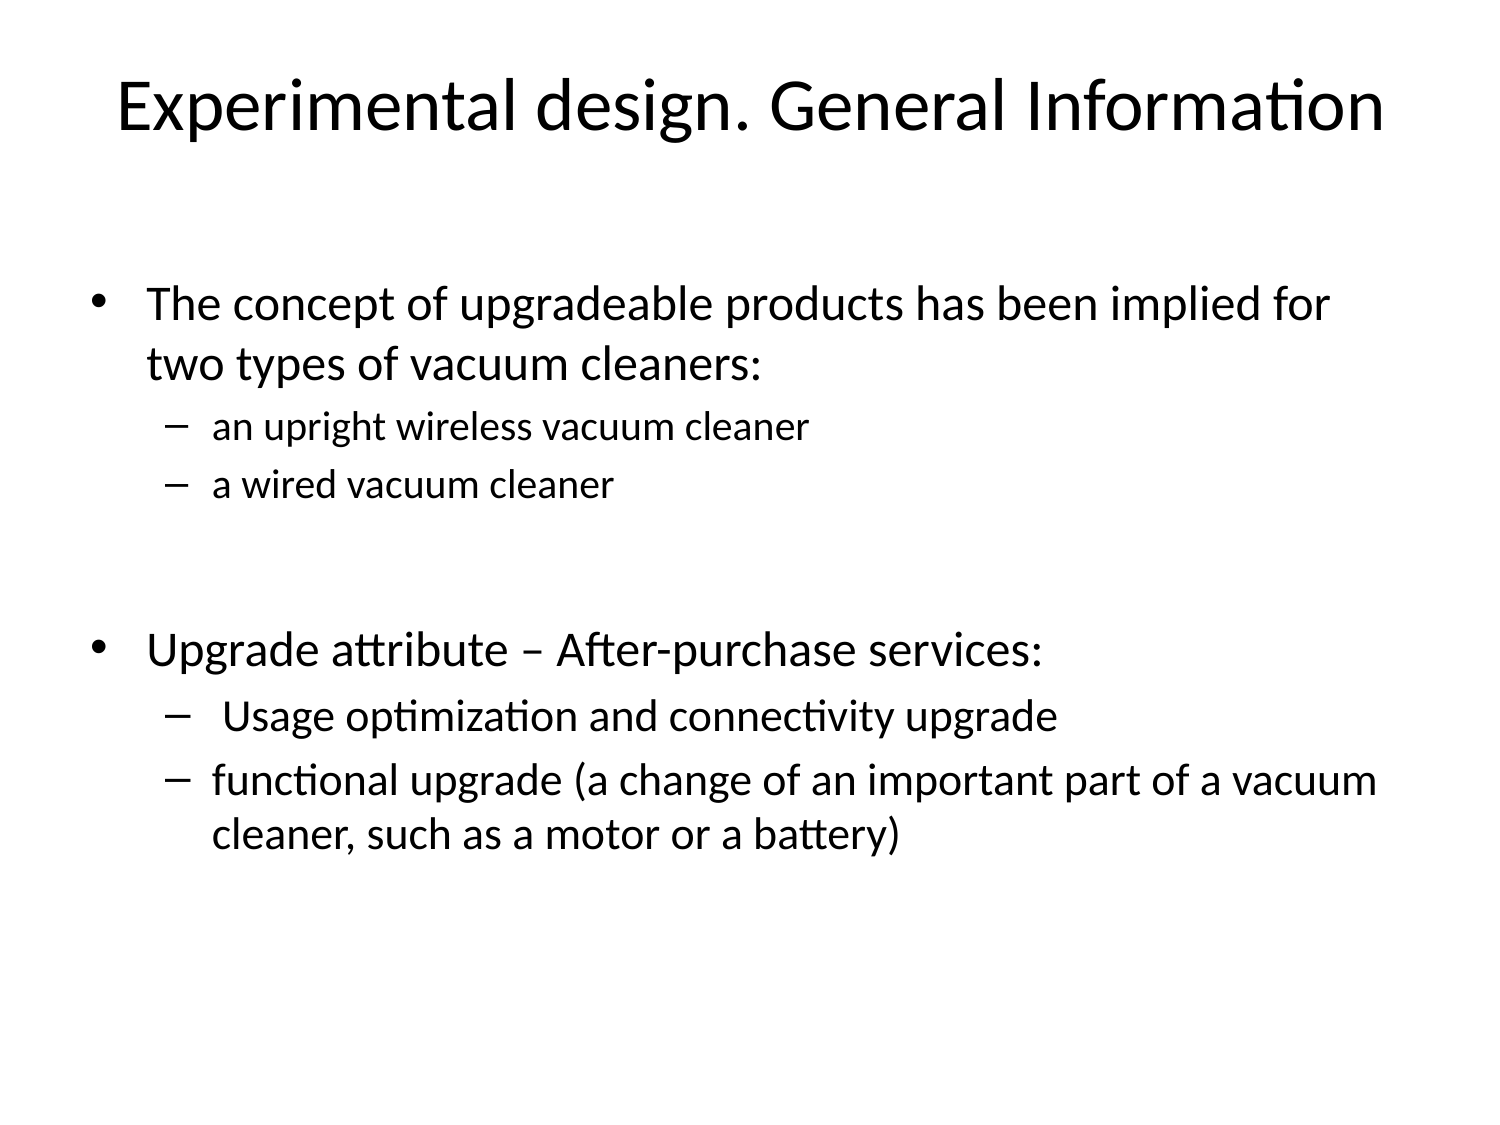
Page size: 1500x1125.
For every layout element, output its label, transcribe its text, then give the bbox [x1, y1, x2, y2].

list The concept of upgradeable products has been implied for two types of vacuum cleaners: an upright wireless vacuum cleaner a wired vacuum cleaner Upgrade attribute – After-purchase services: Usage optimization and connectivity upgrade functional upgrade (a change of an important part of a vacuum cleaner, such as a motor or a battery) [75, 262, 1425, 1005]
title Experimental design. General Information [76, 42, 1427, 159]
